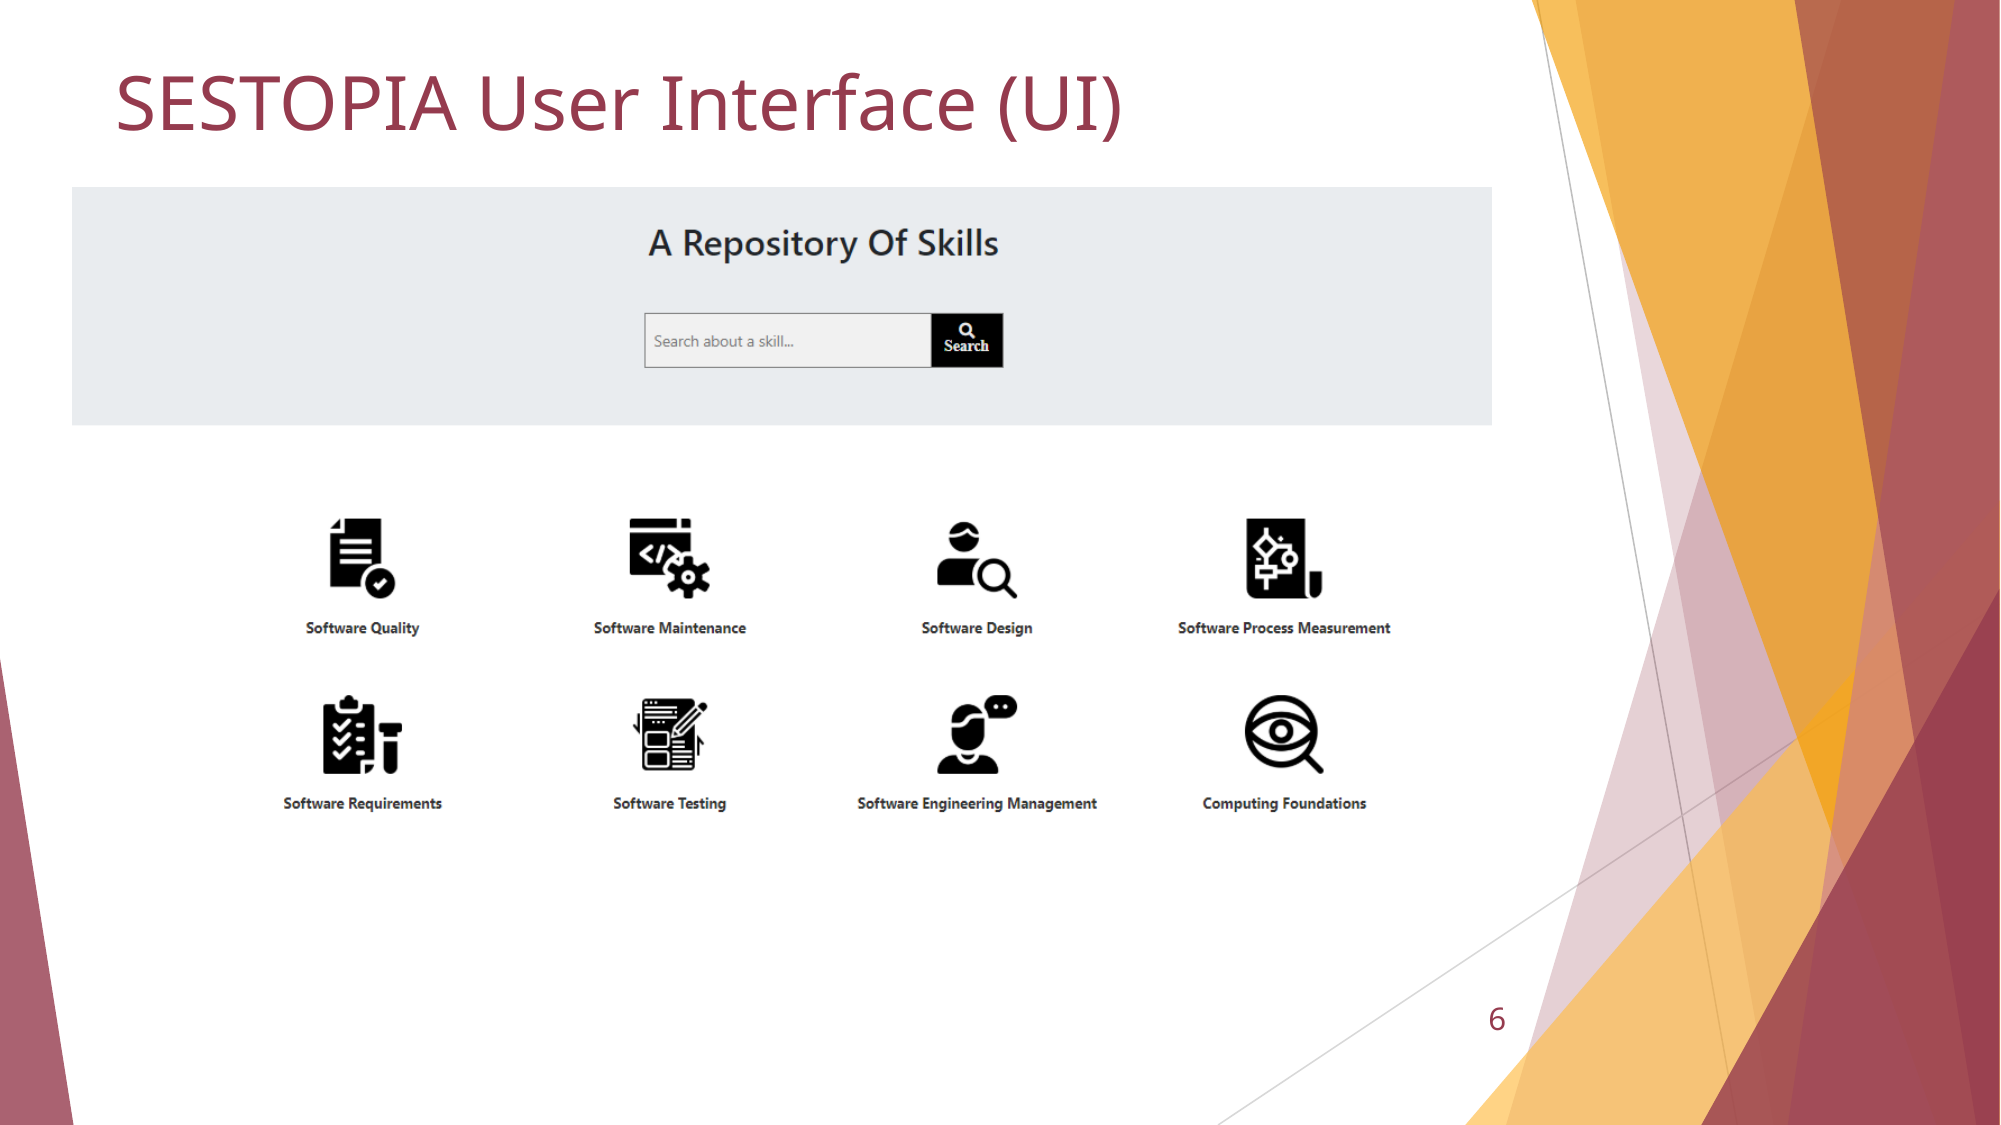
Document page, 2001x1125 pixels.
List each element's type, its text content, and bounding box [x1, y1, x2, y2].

slide_number 6 [1409, 991, 1522, 1051]
title SESTOPIA User Interface (UI) [100, 48, 1511, 163]
picture [72, 187, 1492, 829]
